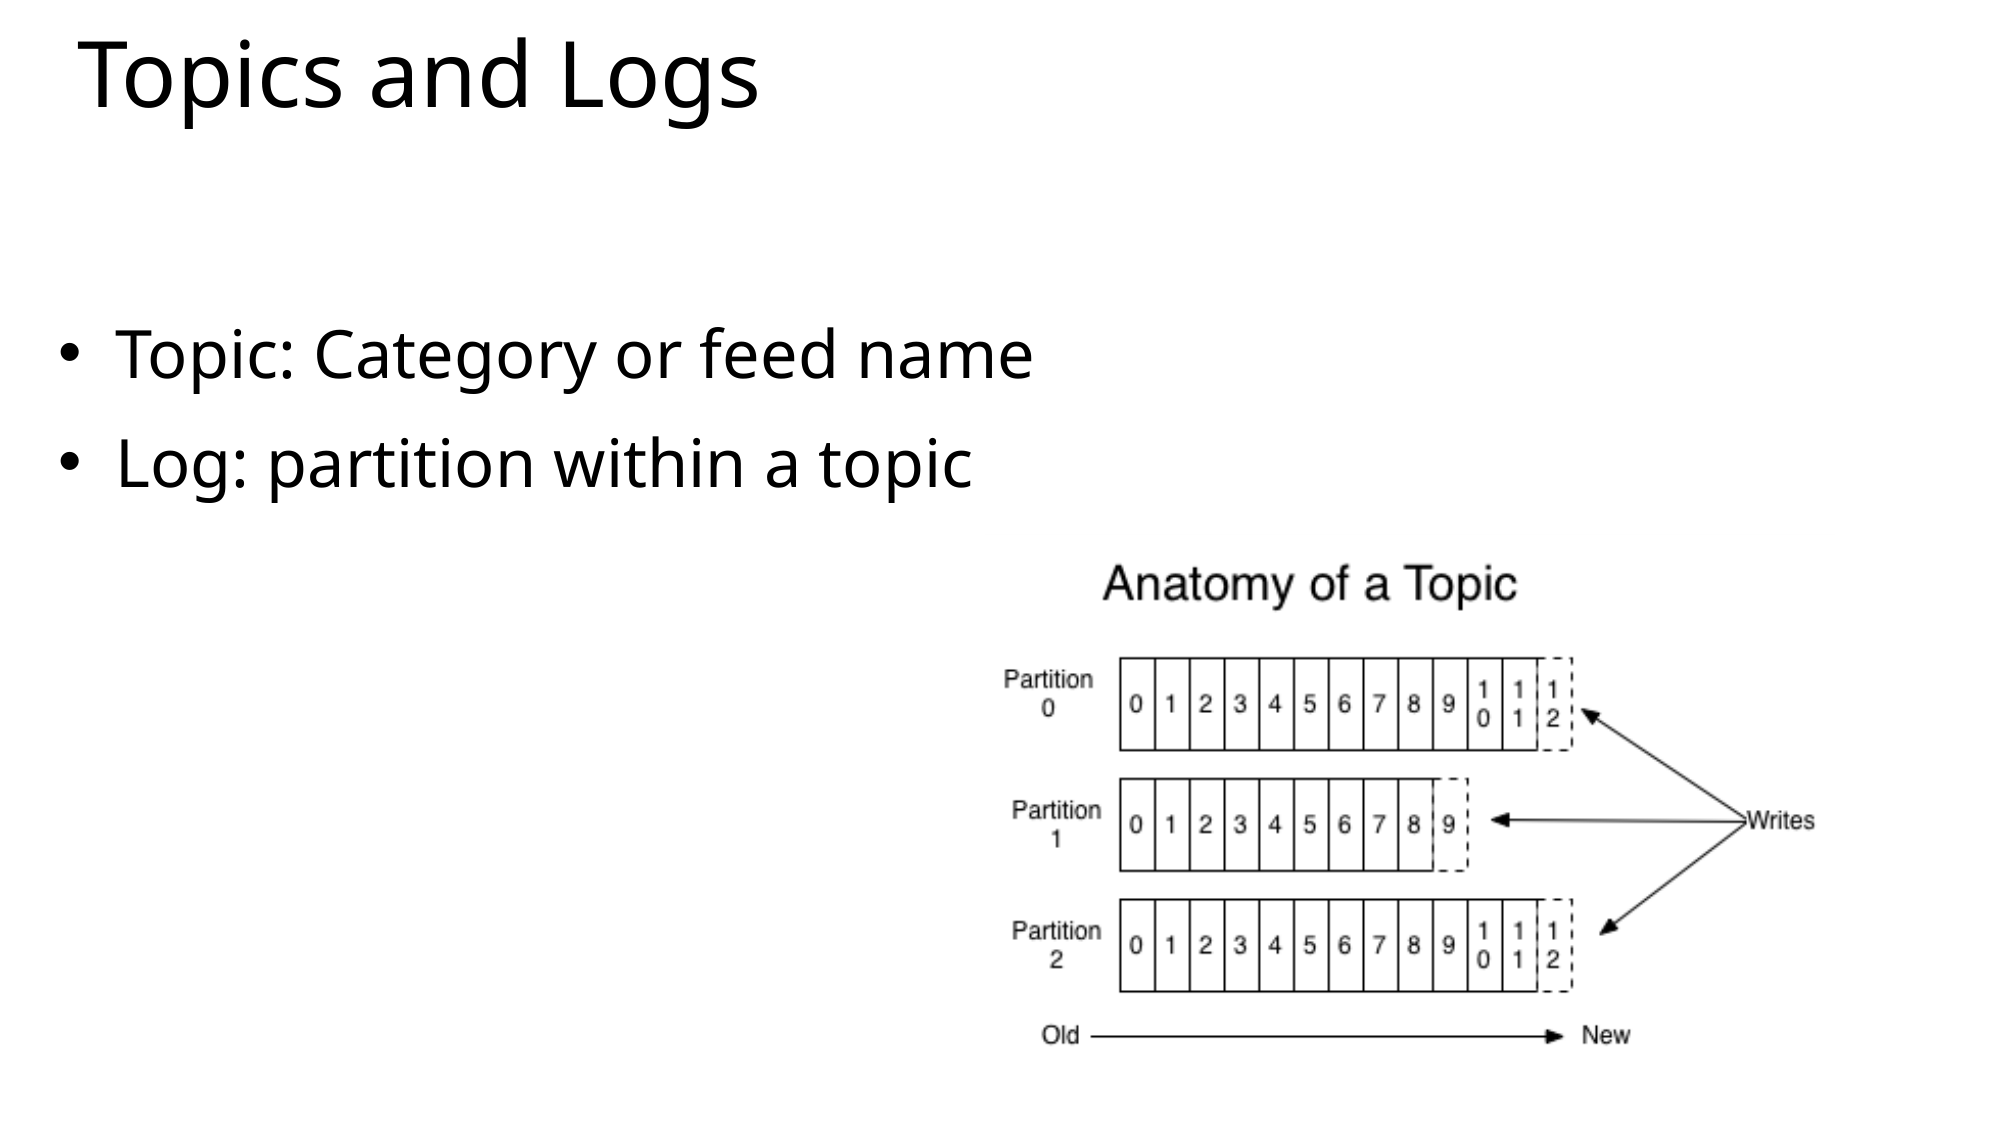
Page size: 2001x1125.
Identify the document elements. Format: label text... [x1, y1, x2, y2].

picture [985, 532, 1835, 1079]
title Topics and Logs [62, 29, 1953, 205]
list Topic: Category or feed name Log: partition within a topic [44, 195, 1956, 750]
